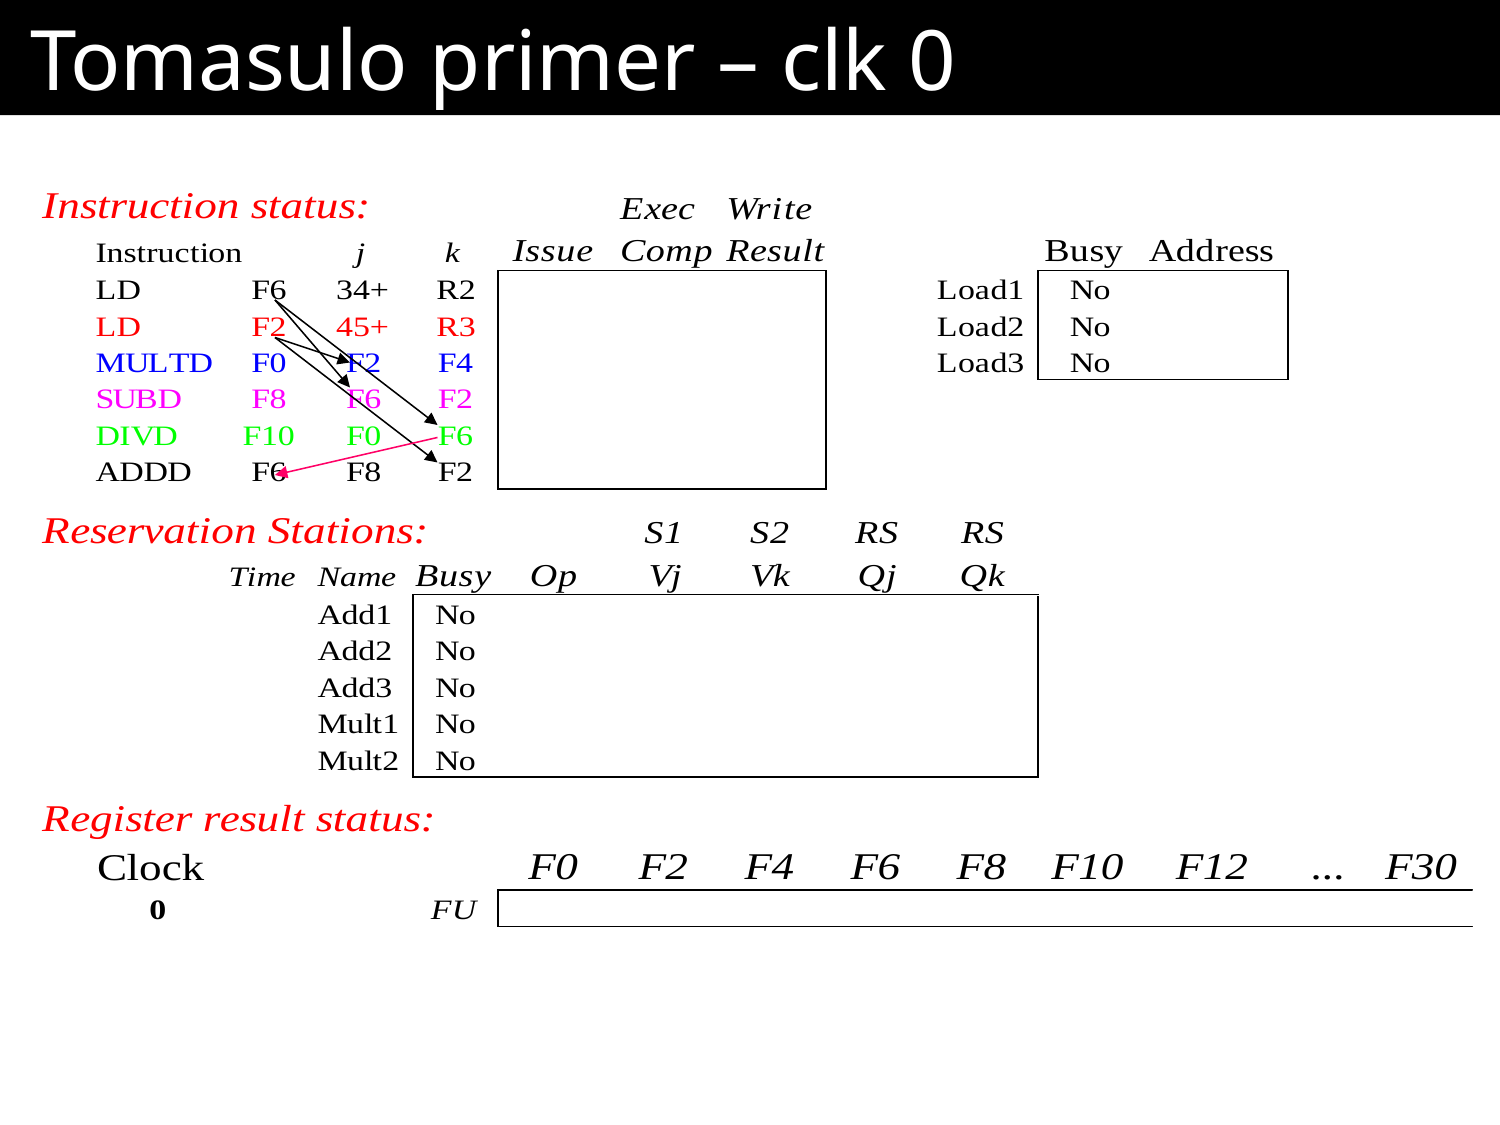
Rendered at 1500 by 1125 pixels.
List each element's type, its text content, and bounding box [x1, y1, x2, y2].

title Tomasulo primer – clk 0 [0, 0, 1500, 116]
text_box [34, 180, 1475, 1001]
